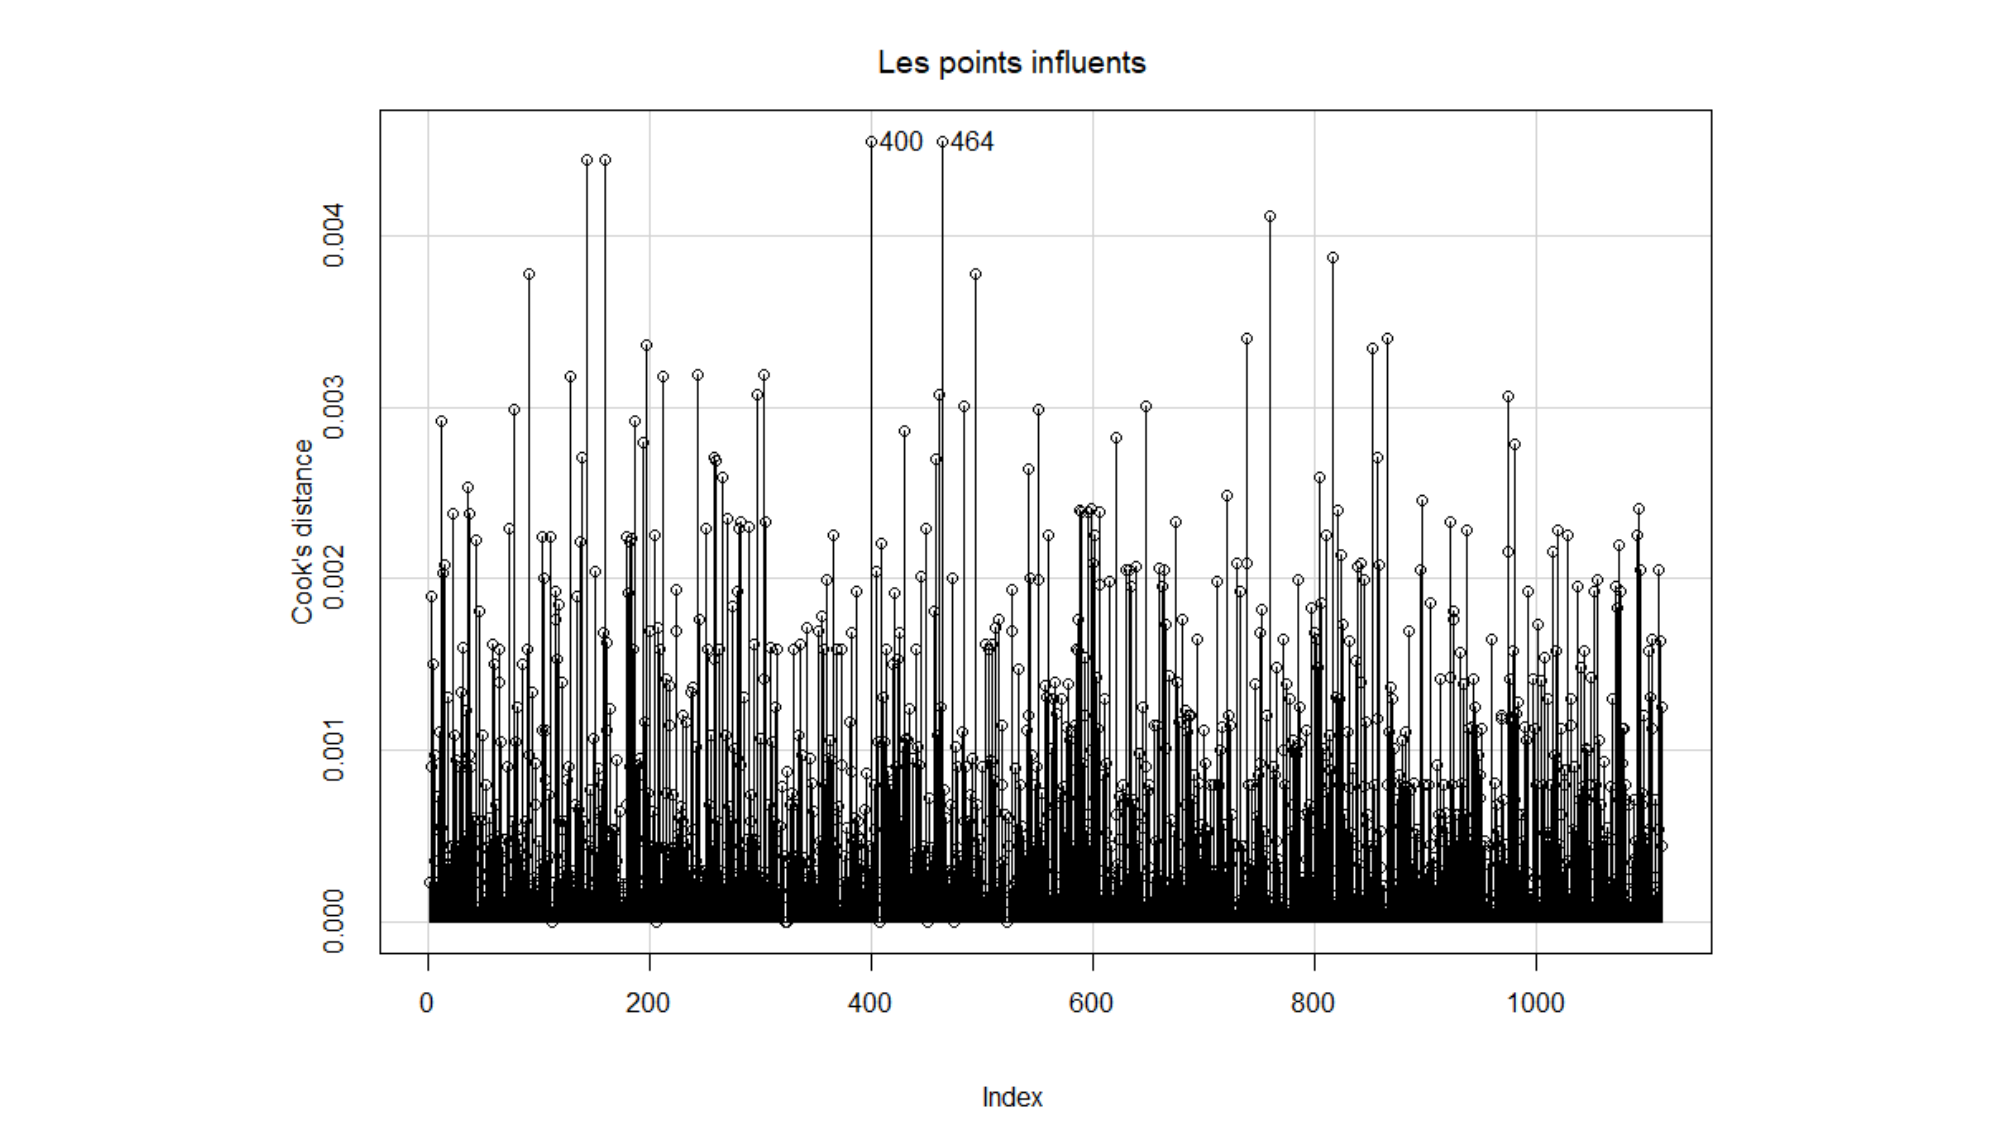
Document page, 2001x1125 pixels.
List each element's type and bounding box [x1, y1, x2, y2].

picture [264, 0, 1736, 1125]
